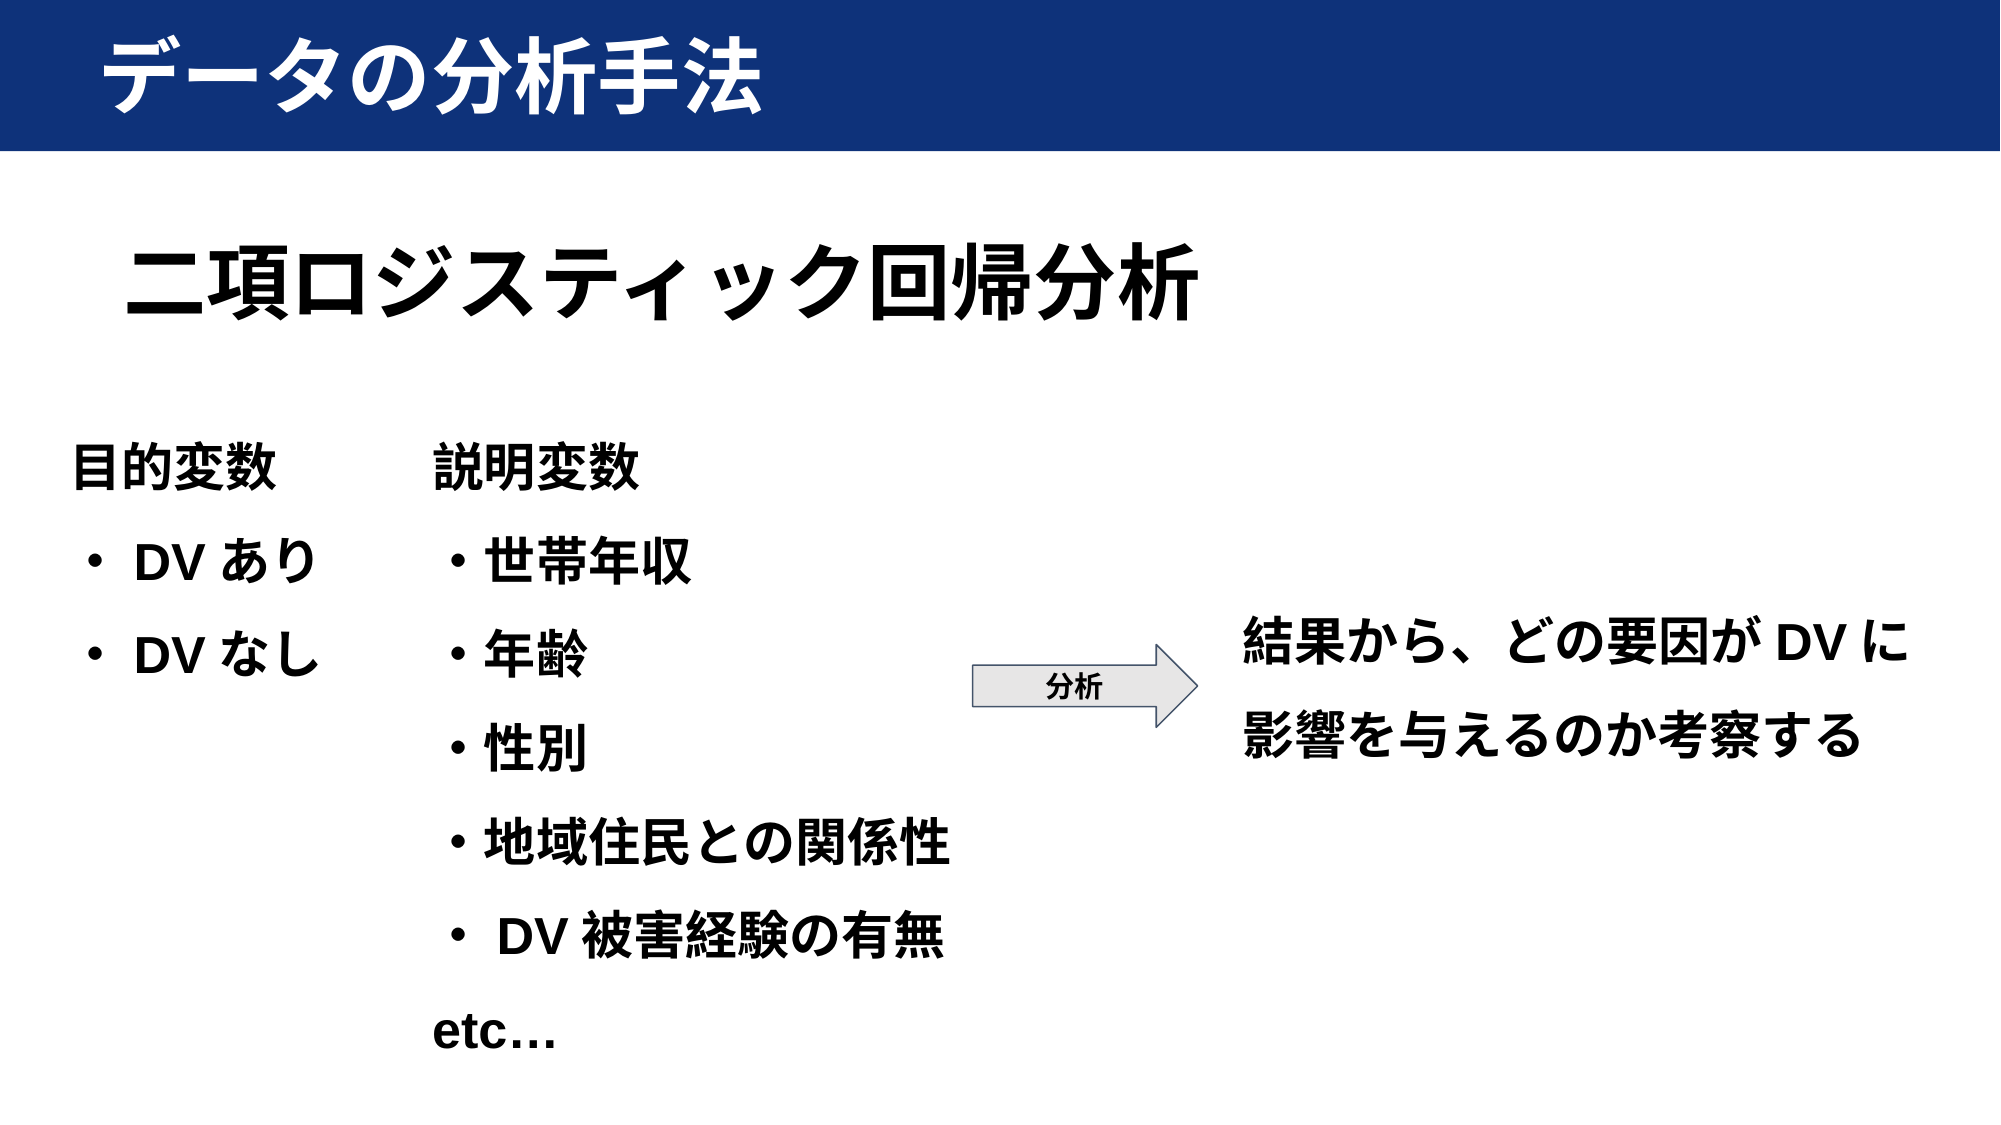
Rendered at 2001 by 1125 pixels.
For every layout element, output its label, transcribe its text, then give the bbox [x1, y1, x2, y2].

text_box 二項ロジスティック回帰分析 [24, 214, 1382, 345]
text_box 分析 [972, 644, 1198, 728]
text_box 目的変数 ・DVあり ・DVなし [54, 388, 384, 700]
text_box 説明変数 ・世帯年収 ・年齢 ・性別 ・地域住民との関係性 ・DV被害経験の有無 etc… [417, 388, 989, 1075]
text_box 結果から、どの要因がDVに 影響を与えるのか考察する [1227, 562, 1992, 780]
text_box データの分析手法 [0, 0, 2000, 152]
